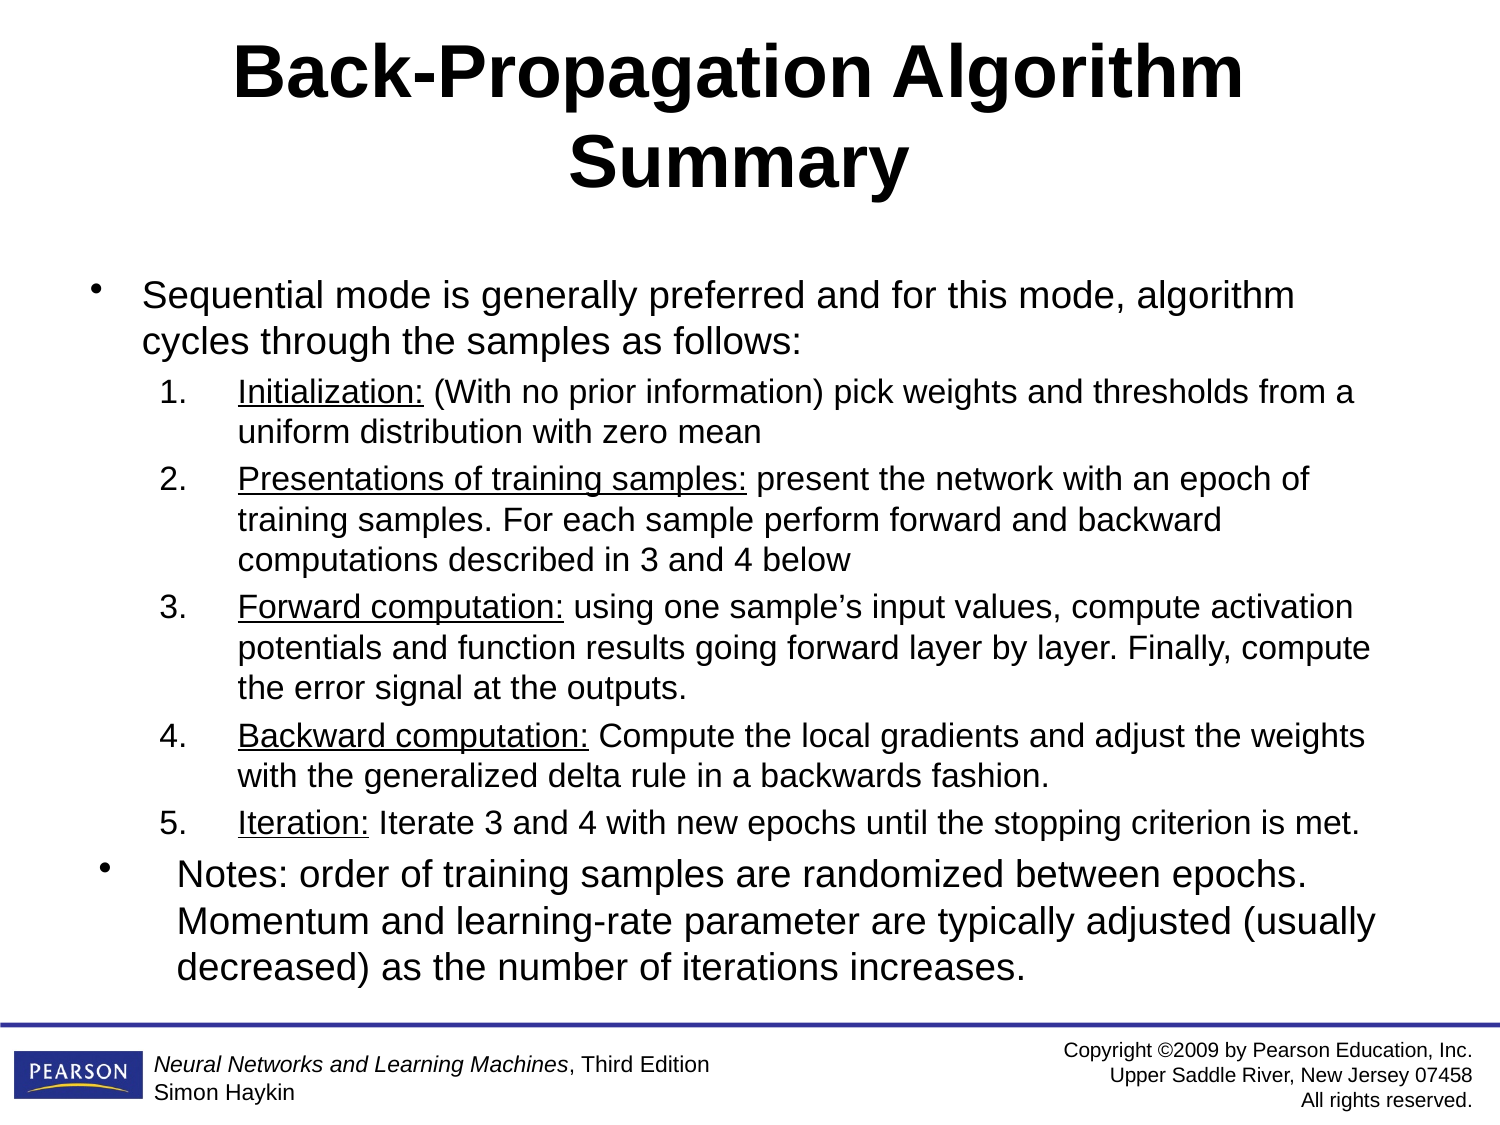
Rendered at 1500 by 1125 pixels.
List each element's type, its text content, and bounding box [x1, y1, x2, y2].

title Back-Propagation Algorithm Summary [75, 75, 1425, 150]
list Sequential mode is generally preferred and for this mode, algorithm cycles through the samples as follows: Initialization: (With no prior information) pick weights and thresholds from a uniform distribution with zero mean Presentations of training samples: present the network with an epoch of training samples. For each sample perform forward and backward computations described in 3 and 4 below Forward computation: using one sample’s input values, compute activation potentials and function results going forward layer by layer. Finally, compute the error signal at the outputs. Backward computation: Compute the local gradients and adjust the weights with the generalized delta rule in a backwards fashion. Iteration: Iterate 3 and 4 with new epochs until the stopping criterion is met. Notes: order of training samples are randomized between epochs. Momentum and learning-rate parameter are typically adjusted (usually decreased) as the number of iterations increases. [75, 262, 1425, 1005]
picture [12, 1049, 144, 1100]
